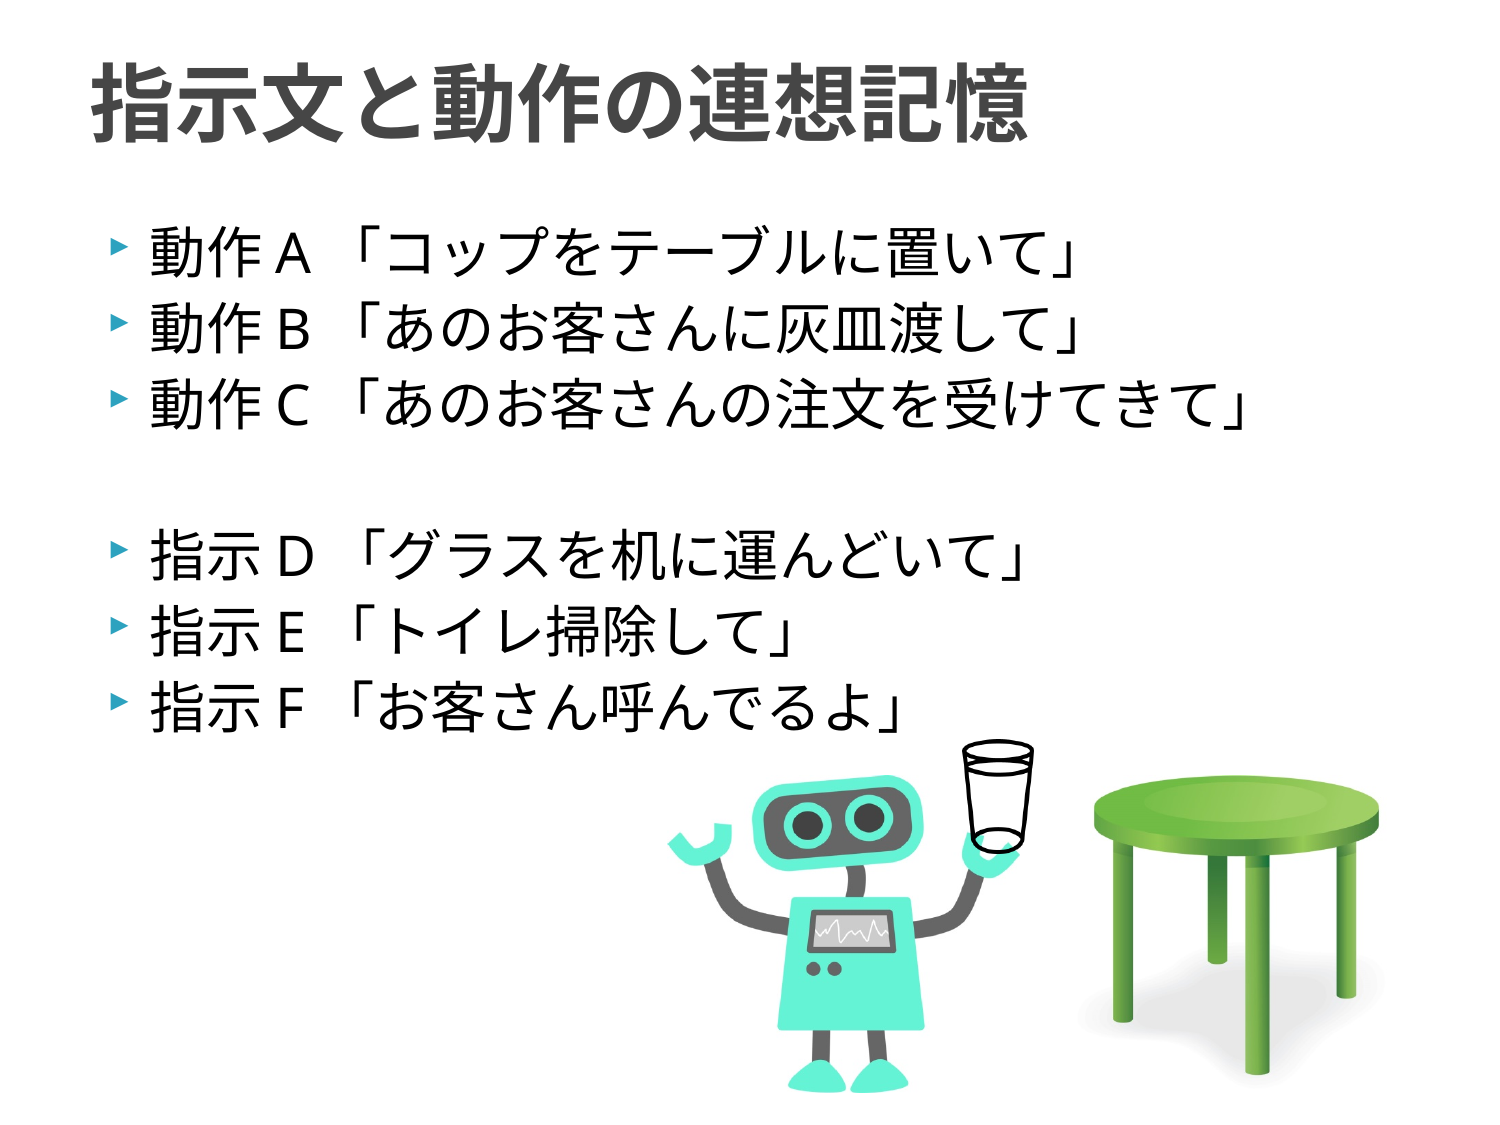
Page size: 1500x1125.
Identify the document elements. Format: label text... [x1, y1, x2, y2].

title 指示文と動作の連想記憶 [75, 7, 1425, 195]
picture [1068, 774, 1392, 1094]
list 動作A「コップをテーブルに置いて」 動作B「あのお客さんに灰皿渡して」 動作C「あのお客さんの注文を受けてきて」 指示D「グラスを机に運んどいて」 指示E「トイレ掃除して」 指示F「お客さん呼んでるよ」 [75, 209, 1425, 1035]
picture [667, 739, 1034, 1093]
